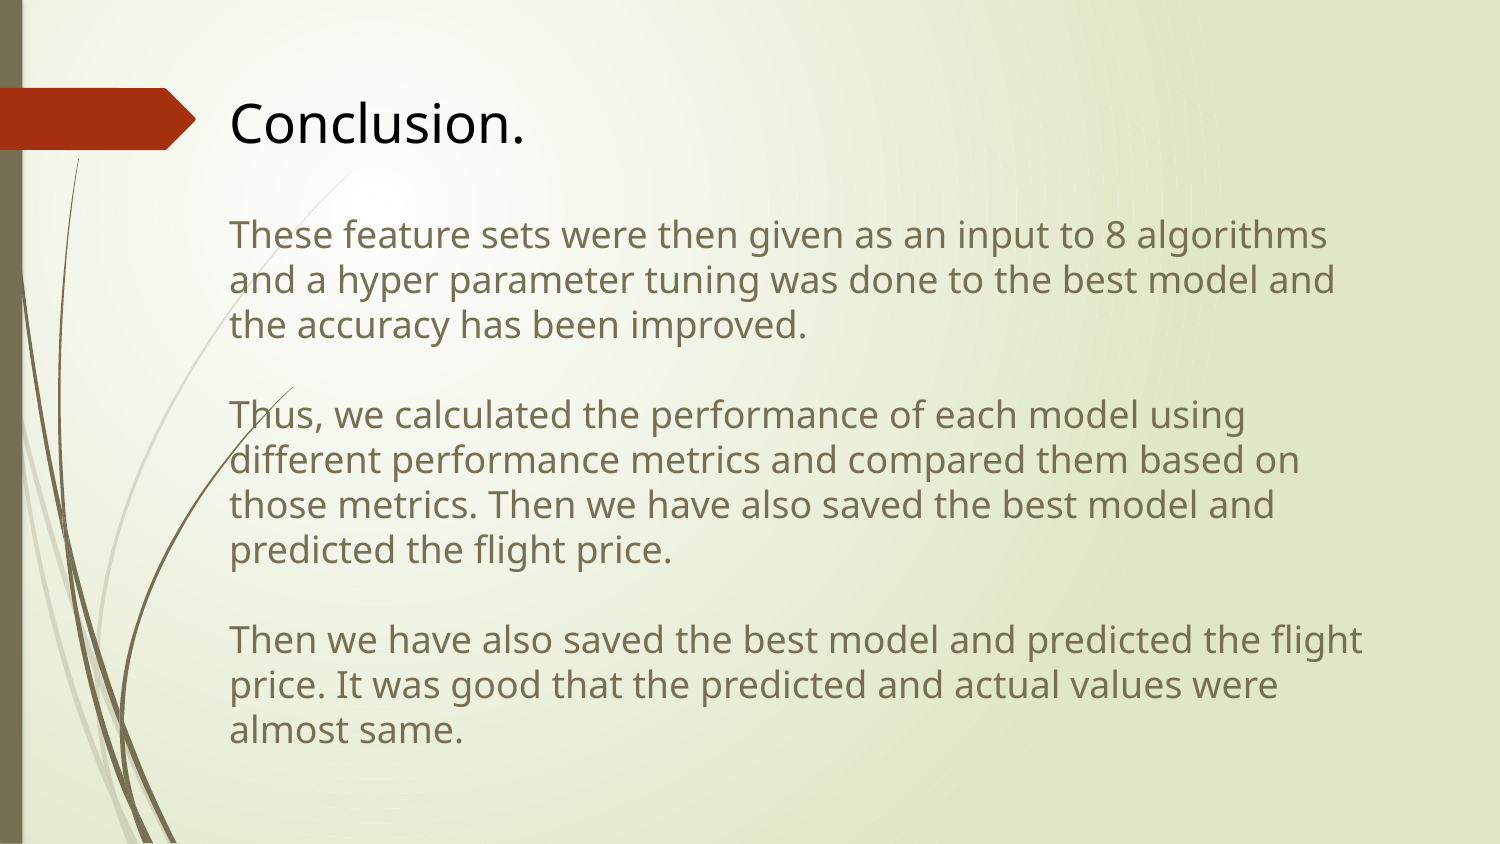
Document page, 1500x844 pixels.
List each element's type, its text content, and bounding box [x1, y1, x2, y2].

title Conclusion. [214, 40, 565, 170]
text_box These feature sets were then given as an input to 8 algorithms and a hyper parameter tuning was done to the best model and the accuracy has been improved. Thus, we calculated the performance of each model using different performance metrics and compared them based on those metrics. Then we have also saved the best model and predicted the flight price. Then we have also saved the best model and predicted the flight price. It was good that the predicted and actual values were almost same. [214, 196, 1403, 844]
